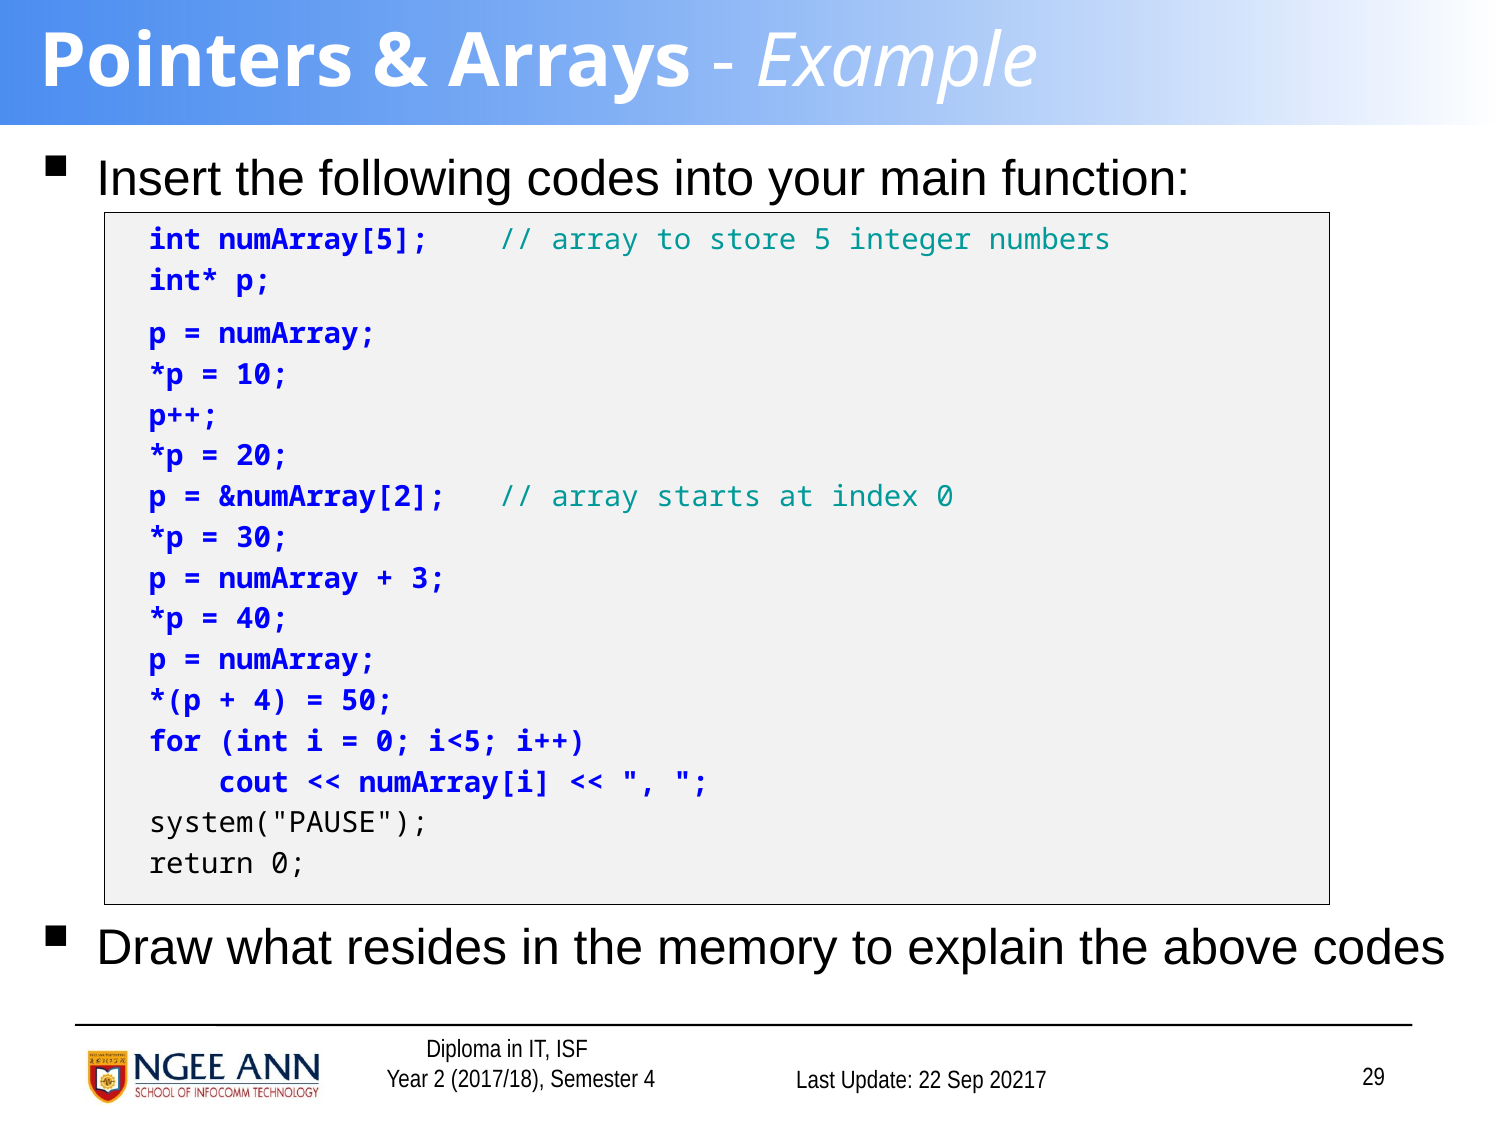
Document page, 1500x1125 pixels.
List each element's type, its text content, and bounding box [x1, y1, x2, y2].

text_box int numArray[5]; // array to store 5 integer numbers int* p; p = numArray; *p = 10; p++; *p = 20; p = &numArray[2]; // array starts at index 0 *p = 30; p = numArray + 3; *p = 40; p = numArray; *(p + 4) = 50; for (int i = 0; i<5; i++) cout << numArray[i] << ", "; system("PAUSE"); return 0; [104, 212, 1330, 905]
title Pointers & Arrays - Example [23, 0, 1500, 115]
picture [62, 1028, 344, 1125]
list Insert the following codes into your main function: Draw what resides in the memory to explain the above codes [24, 137, 1483, 1013]
